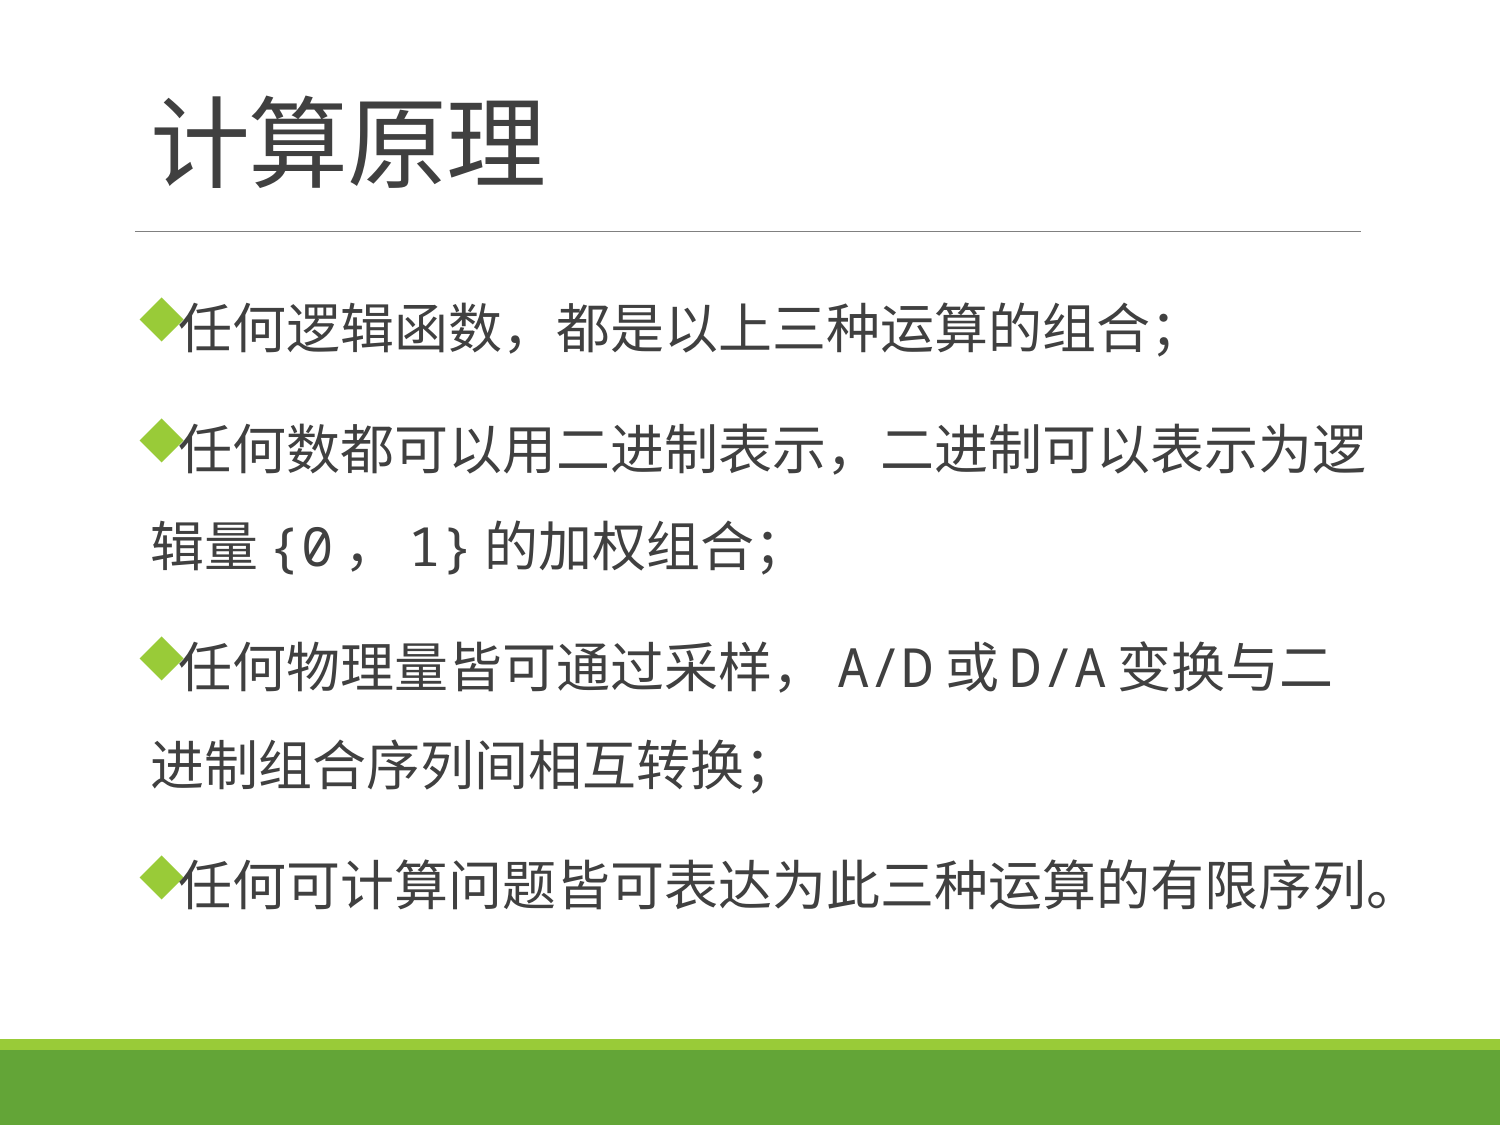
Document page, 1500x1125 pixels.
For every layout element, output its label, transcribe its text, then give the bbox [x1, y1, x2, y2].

title 计算原理 [135, 47, 1373, 209]
list 任何逻辑函数，都是以上三种运算的组合； 任何数都可以用二进制表示，二进制可以表示为逻辑量{0，1}的加权组合； 任何物理量皆可通过采样，A/D或D/A变换与二进制组合序列间相互转换； 任何可计算问题皆可表达为此三种运算的有限序列。 [135, 254, 1373, 963]
